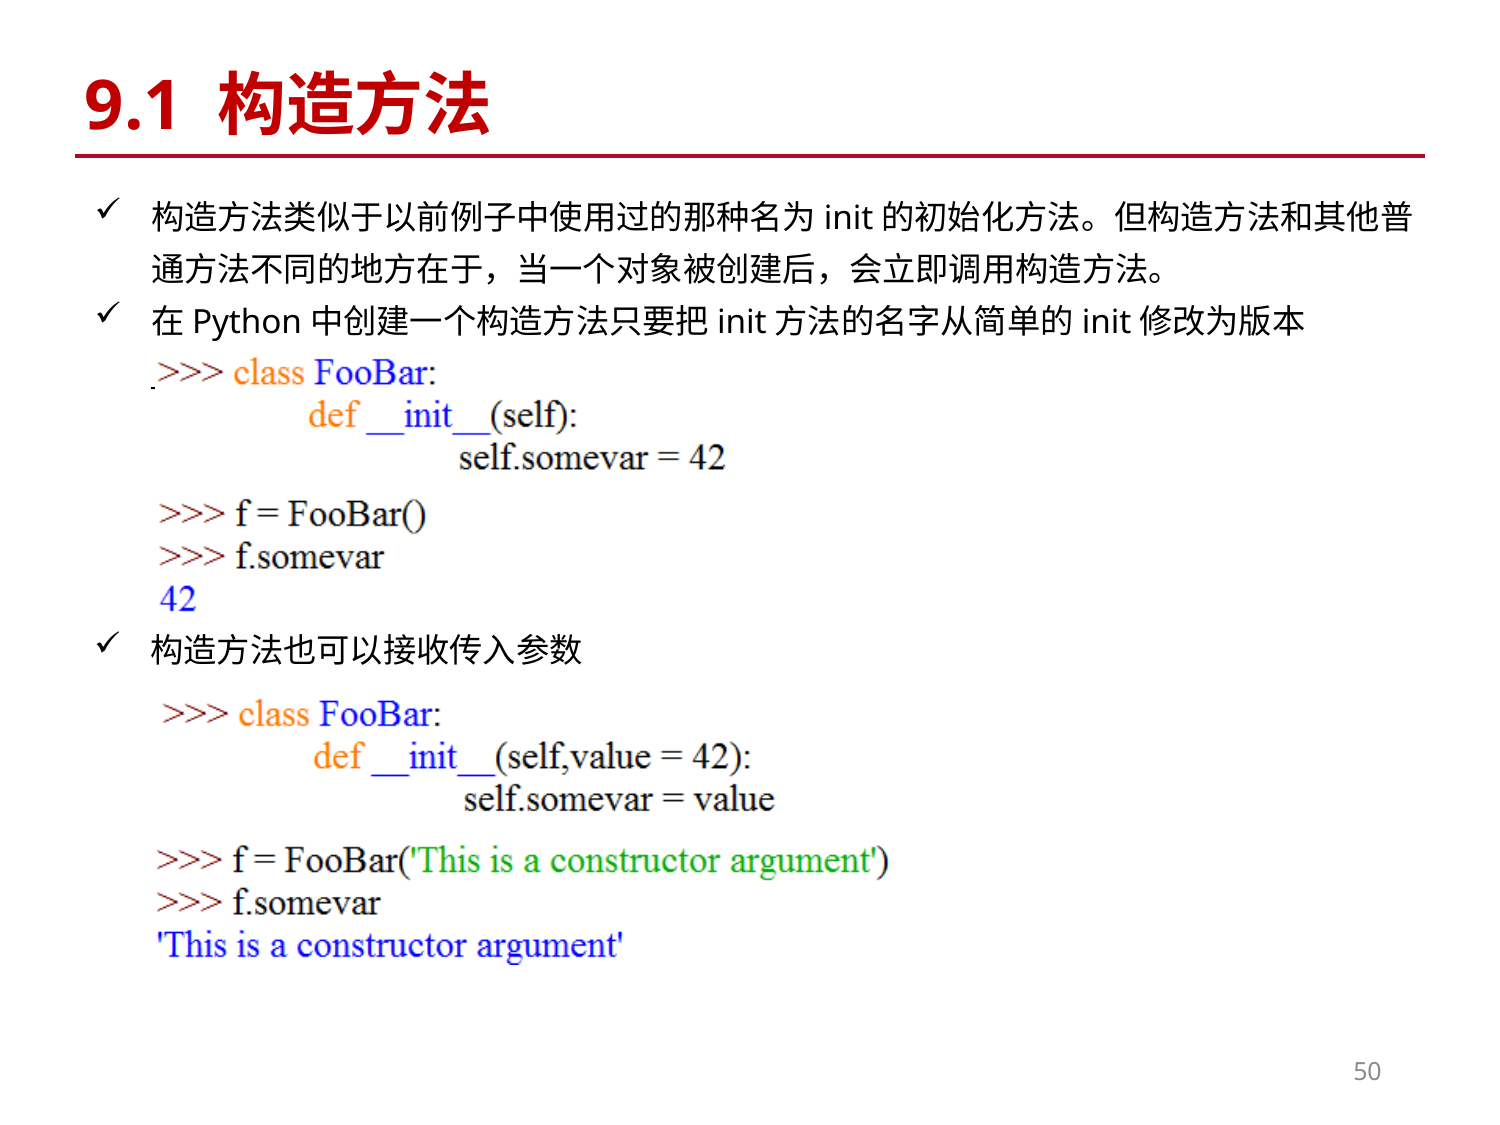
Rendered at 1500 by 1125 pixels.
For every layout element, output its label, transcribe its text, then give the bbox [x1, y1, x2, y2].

picture [157, 690, 794, 819]
picture [155, 490, 488, 616]
text_box 构造方法类似于以前例子中使用过的那种名为init的初始化方法。但构造方法和其他普通方法不同的地方在于，当一个对象被创建后，会立即调用构造方法。 在Python中创建一个构造方法只要把init方法的名字从简单的init修改为版本__init__： [79, 176, 1431, 399]
picture [155, 350, 769, 487]
slide_number 50 [1059, 1042, 1397, 1103]
picture [157, 841, 941, 965]
text_box 构造方法也可以接收传入参数 [79, 609, 1431, 677]
text_box 9.1 构造方法 [70, 53, 1421, 151]
